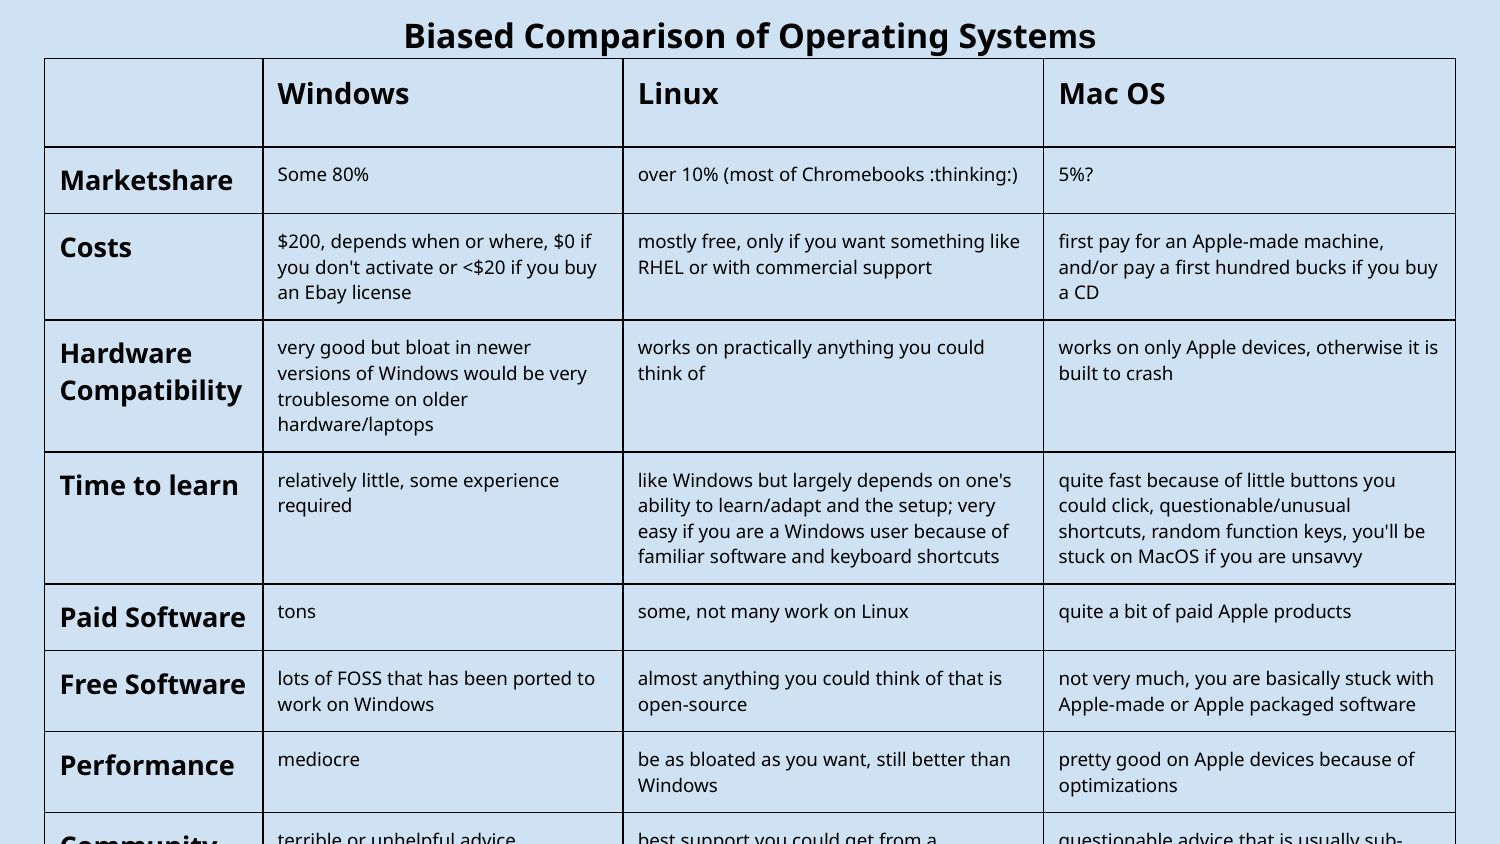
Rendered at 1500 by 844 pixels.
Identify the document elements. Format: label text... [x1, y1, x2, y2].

table_cell quite a bit of paid Apple products [1044, 585, 1455, 650]
table_cell best support you could get from a community, many bugs are reported and are fixed or have solutions, people are usually knowledgeable [624, 813, 1043, 844]
table_header Mac OS [1044, 59, 1455, 146]
table_header [45, 59, 262, 146]
table_cell Hardware Compatibility [45, 321, 262, 451]
table_cell mediocre [264, 732, 622, 812]
table_cell pretty good on Apple devices because of optimizations [1044, 732, 1455, 812]
table_cell Some 80% [264, 148, 622, 213]
table_cell relatively little, some experience required [264, 453, 622, 583]
table_cell Time to learn [45, 453, 262, 583]
title Biased Comparison of Operating Systems [51, 0, 1449, 58]
table_cell almost anything you could think of that is open-source [624, 651, 1043, 731]
table_cell works on practically anything you could think of [624, 321, 1043, 451]
table_cell Community Support [45, 813, 262, 844]
table_cell like Windows but largely depends on one's ability to learn/adapt and the setup; very easy if you are a Windows user because of familiar software and keyboard shortcuts [624, 453, 1043, 583]
table_cell not very much, you are basically stuck with Apple-made or Apple packaged software [1044, 651, 1455, 731]
table_cell over 10% (most of Chromebooks :thinking:) [624, 148, 1043, 213]
table_cell quite fast because of little buttons you could click, questionable/unusual shortcuts, random function keys, you'll be stuck on MacOS if you are unsavvy [1044, 453, 1455, 583]
table_cell $200, depends when or where, $0 if you don't activate or <$20 if you buy an Ebay license [264, 214, 622, 319]
table_cell Costs [45, 214, 262, 319]
table_cell some, not many work on Linux [624, 585, 1043, 650]
table_cell 5%? [1044, 148, 1455, 213]
table_cell Paid Software [45, 585, 262, 650]
table_cell works on only Apple devices, otherwise it is built to crash [1044, 321, 1455, 451]
table_cell be as bloated as you want, still better than Windows [624, 732, 1043, 812]
table_cell first pay for an Apple-made machine, and/or pay a first hundred bucks if you buy a CD [1044, 214, 1455, 319]
table_cell tons [264, 585, 622, 650]
table_cell lots of FOSS that has been ported to work on Windows [264, 651, 622, 731]
table_cell very good but bloat in newer versions of Windows would be very troublesome on older hardware/laptops [264, 321, 622, 451]
table_cell mostly free, only if you want something like RHEL or with commercial support [624, 214, 1043, 319]
table_cell Marketshare [45, 148, 262, 213]
table_cell Performance [45, 732, 262, 812]
table_header Windows [264, 59, 622, 146]
table_cell terrible or unhelpful advice everywhere; some are useful sometimes [264, 813, 622, 844]
table_cell questionable advice that is usually sub-optimal, especially by randoms who think they are helpful [1044, 813, 1455, 844]
table_header Linux [624, 59, 1043, 146]
table_cell Free Software [45, 651, 262, 731]
